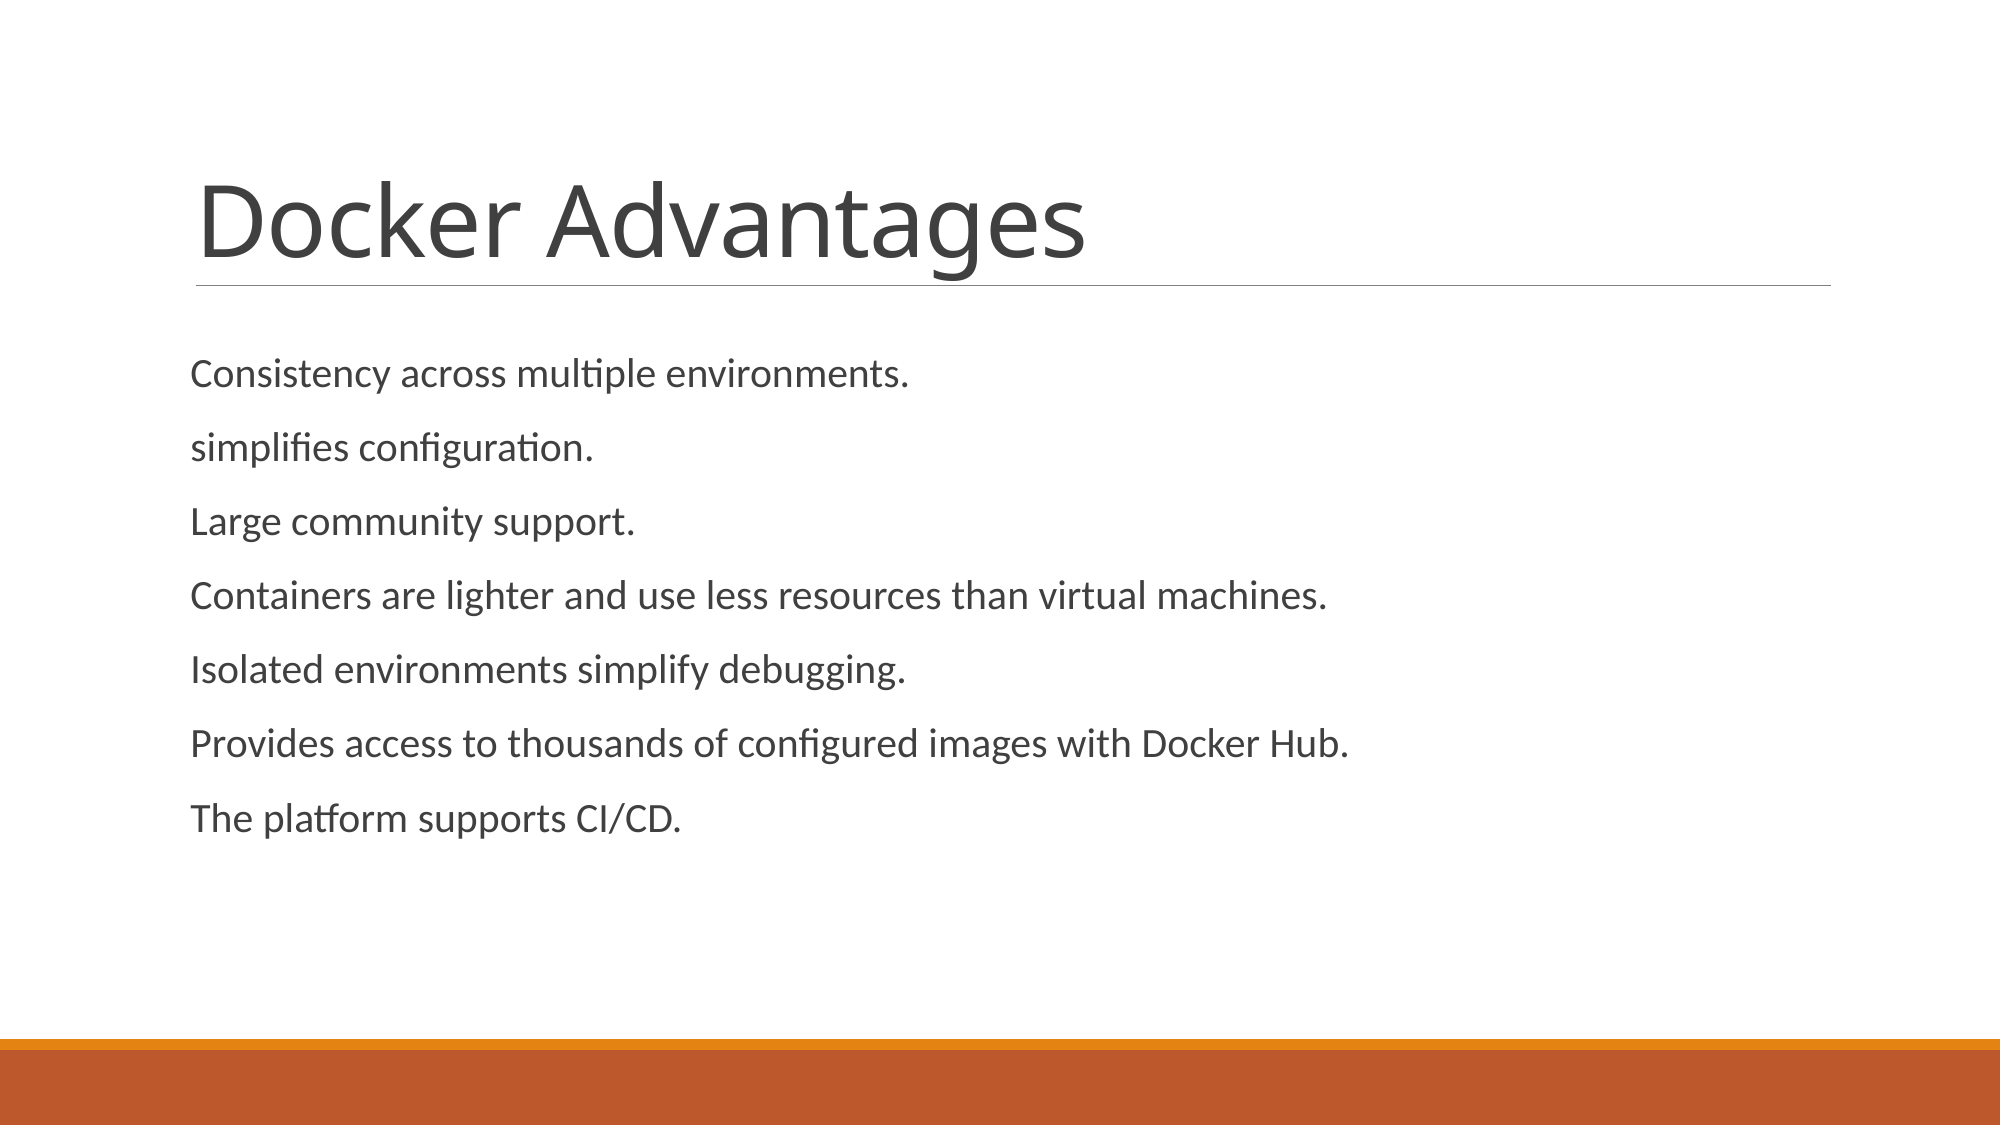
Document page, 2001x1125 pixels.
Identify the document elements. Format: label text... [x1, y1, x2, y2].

list Consistency across multiple environments. simplifies configuration. Large community support. Containers are lighter and use less resources than virtual machines. Isolated environments simplify debugging. Provides access to thousands of configured images with Docker Hub. The platform supports CI/CD. [175, 343, 1826, 1008]
title Docker Advantages [180, 47, 1830, 285]
